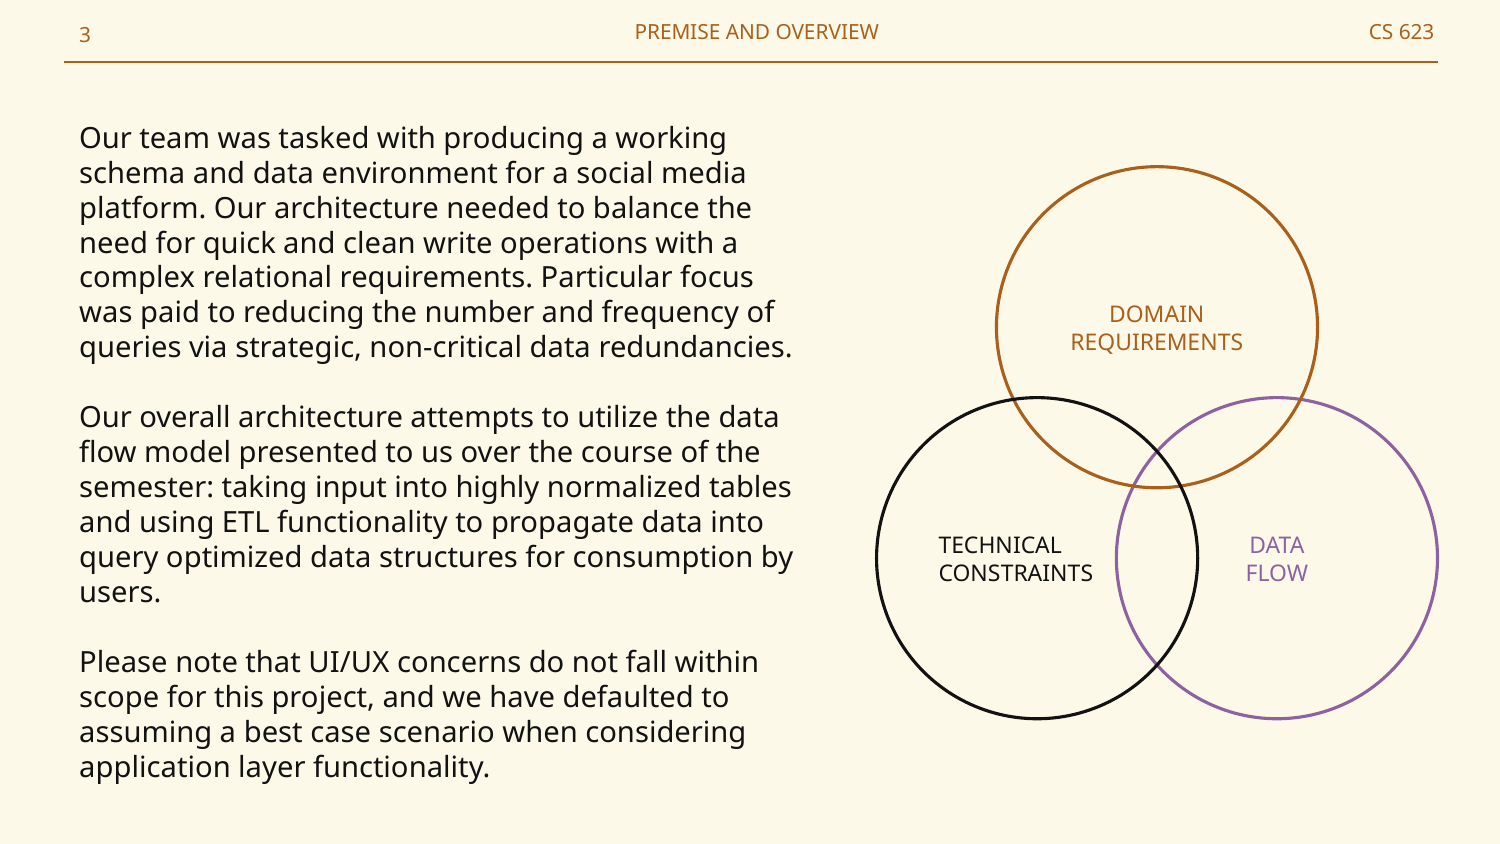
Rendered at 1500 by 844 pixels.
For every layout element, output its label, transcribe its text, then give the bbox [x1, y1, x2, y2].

text_box PREMISE AND OVERVIEW [552, 6, 962, 57]
text_box DATA FLOW [1157, 399, 1438, 719]
slide_number ‹#› [64, 6, 155, 72]
text_box CS 623 [1053, 6, 1450, 57]
list Our team was tasked with producing a working schema and data environment for a social media platform. Our architecture needed to balance the need for quick and clean write operations with a complex relational requirements. Particular focus was paid to reducing the number and frequency of queries via strategic, non-critical data redundancies. Our overall architecture attempts to utilize the data flow model presented to us over the course of the semester: taking input into highly normalized tables and using ETL functionality to propagate data into query optimized data structures for consumption by users. Please note that UI/UX concerns do not fall within scope for this project, and we have defaulted to assuming a best case scenario when considering application layer functionality. [64, 103, 828, 788]
text_box DOMAIN REQUIREMENTS [996, 166, 1318, 486]
text_box TECHNICAL CONSTRAINTS [876, 397, 1198, 719]
